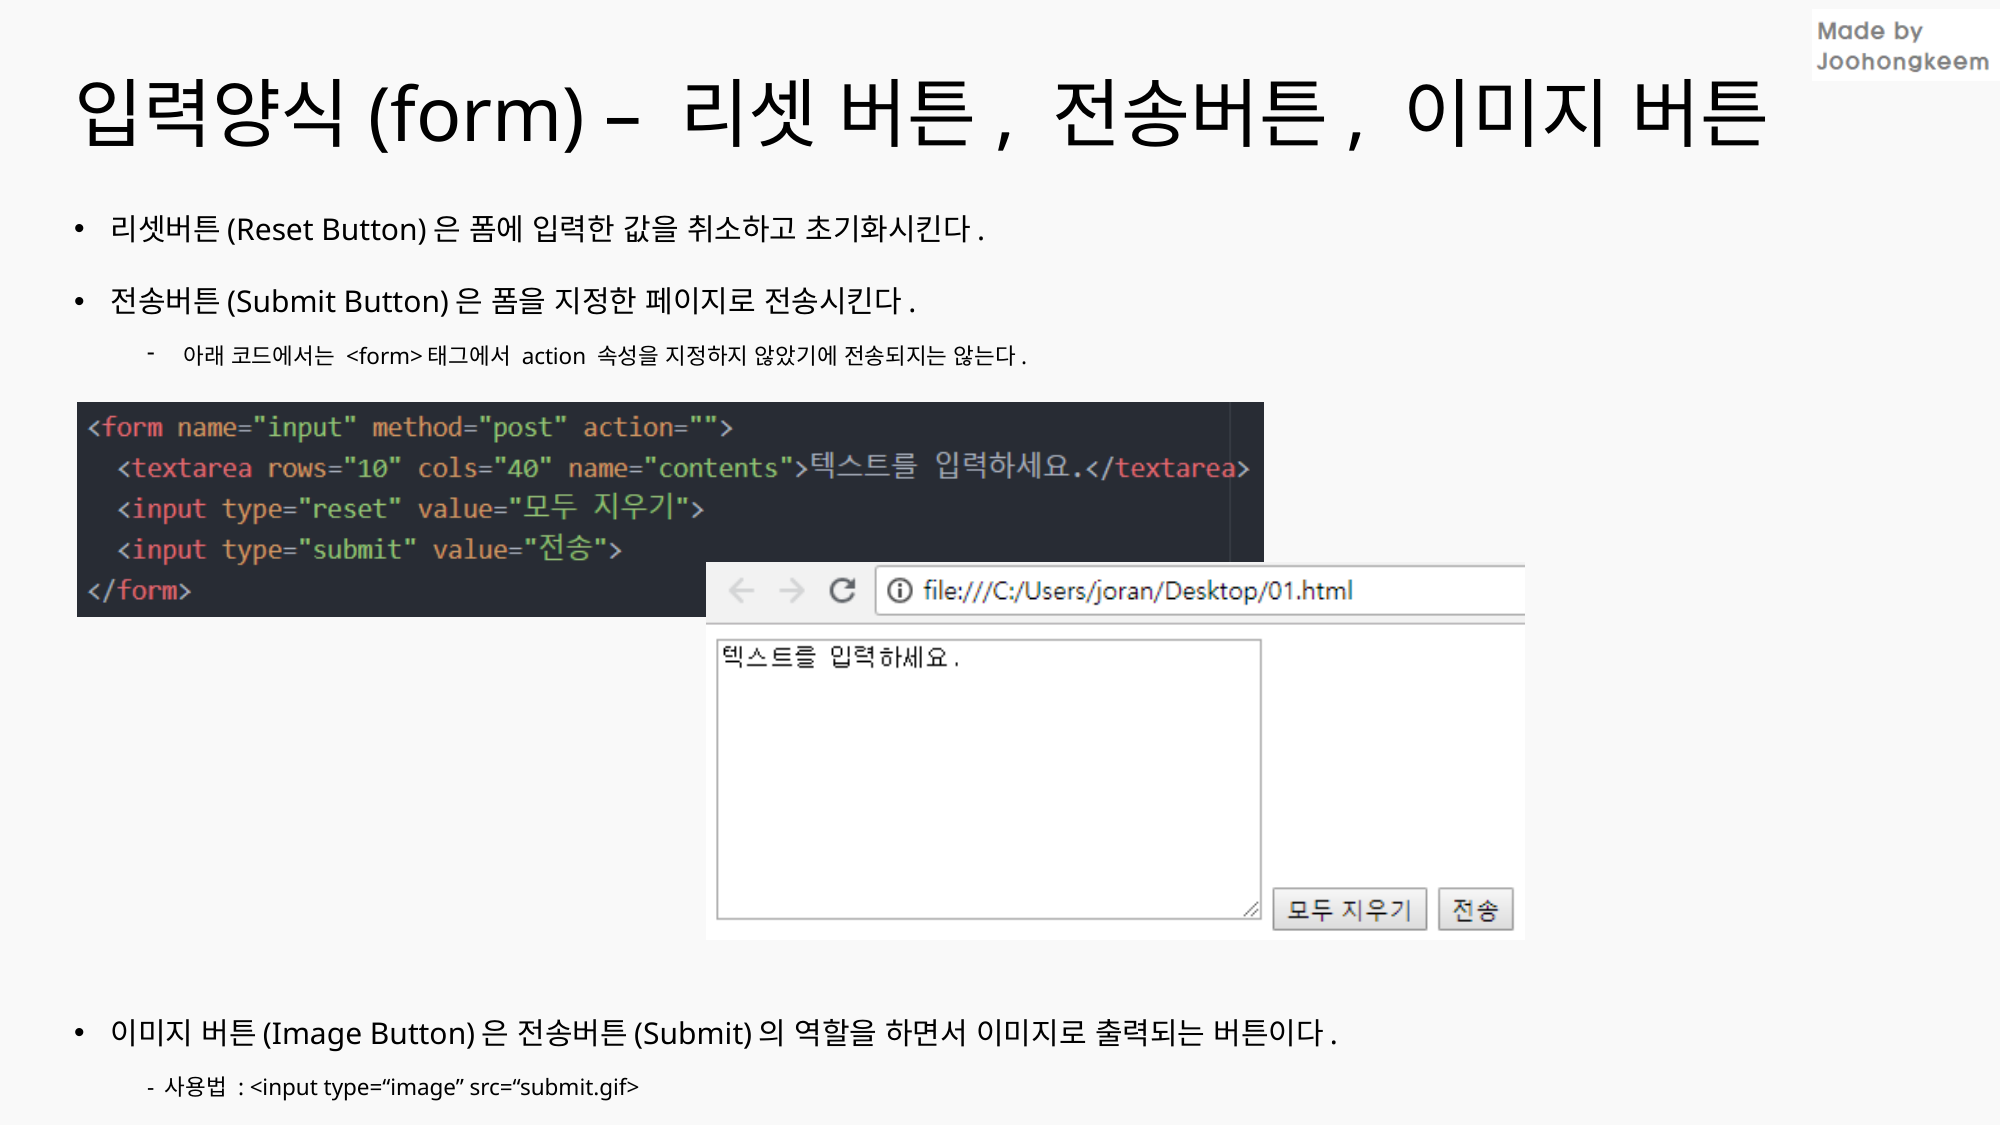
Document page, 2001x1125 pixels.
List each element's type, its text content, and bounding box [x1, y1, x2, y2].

picture [77, 402, 1525, 940]
list 리셋버튼(Reset Button)은 폼에 입력한 값을 취소하고 초기화시킨다. 전송버튼(Submit Button)은 폼을 지정한 페이지로 전송시킨다. 아래 코드에서는 <form>태그에서 action 속성을 지정하지 않았기에 전송되지는 않는다. 이미지 버튼(Image Button)은 전송버튼(Submit)의 역할을 하면서 이미지로 출력되는 버튼이다. - 사용법 : <input type=“image” src=“submit.gif> [59, 185, 1941, 722]
title 입력양식(form) – 리셋 버튼, 전송버튼, 이미지 버튼 [59, 8, 1892, 226]
picture [1892, 9, 2000, 81]
text_box [59, 722, 1941, 1125]
